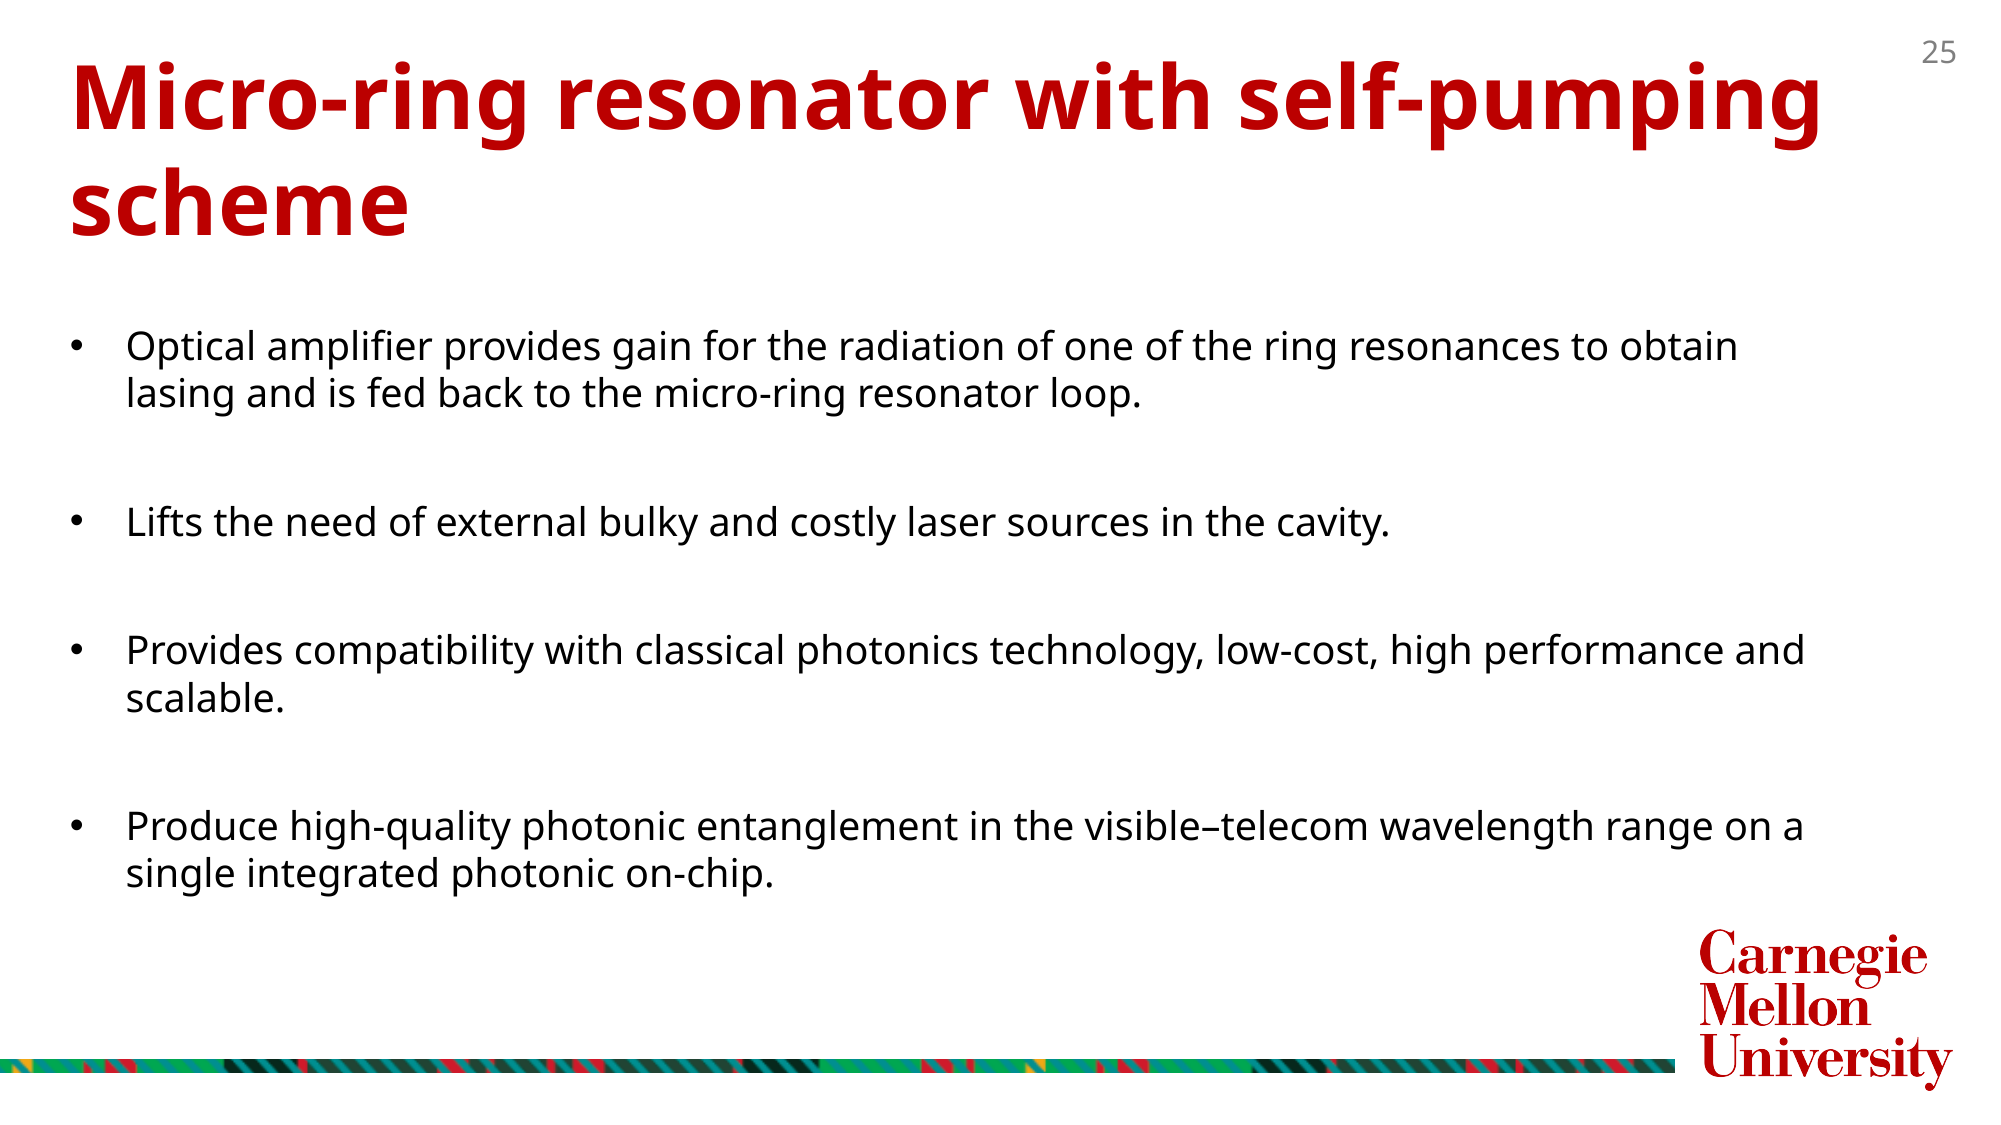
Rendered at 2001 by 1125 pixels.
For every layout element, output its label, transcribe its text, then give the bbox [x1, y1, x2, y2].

picture [0, 1059, 1675, 1073]
picture [1700, 929, 1953, 1091]
title Micro-ring resonator with self-pumping scheme [50, 30, 1930, 164]
list Optical amplifier provides gain for the radiation of one of the ring resonances to obtain lasing and is fed back to the micro-ring resonator loop. Lifts the need of external bulky and costly laser sources in the cavity. Provides compatibility with classical photonics technology, low-cost, high performance and scalable. Produce high-quality photonic entanglement in the visible–telecom wavelength range on a single integrated photonic on-chip. [50, 280, 1850, 946]
